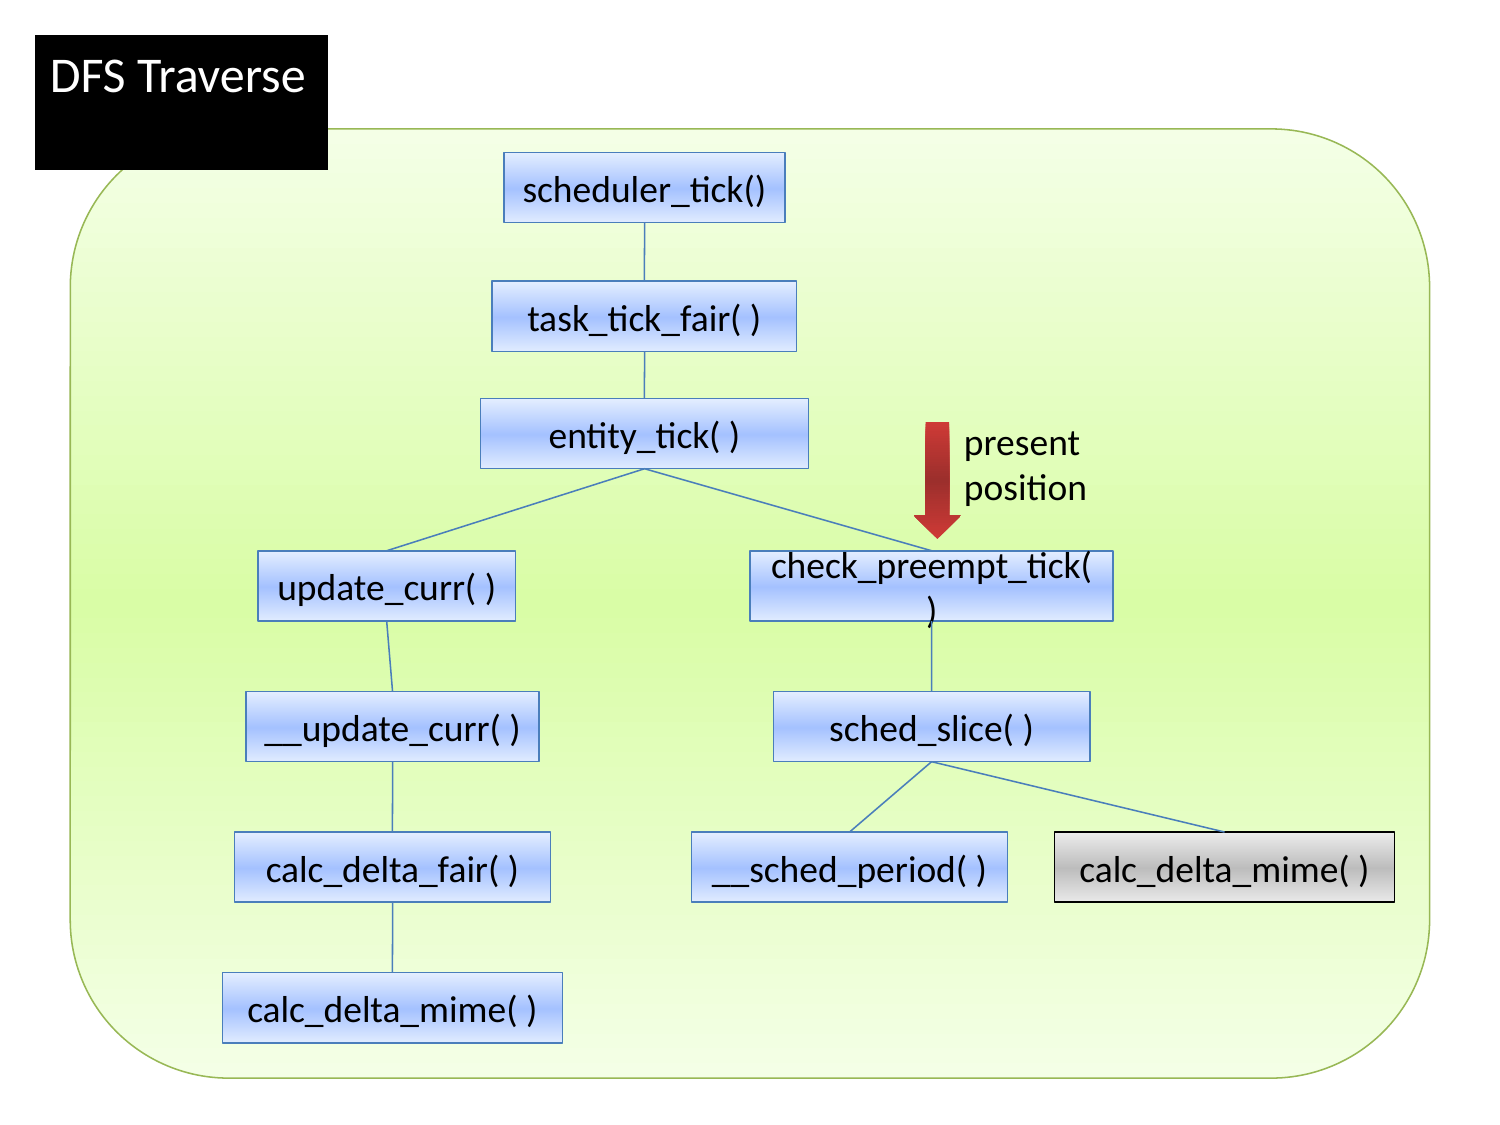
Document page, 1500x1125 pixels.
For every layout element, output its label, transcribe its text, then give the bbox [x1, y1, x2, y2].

text_box check_preempt_tick( ) [750, 550, 1114, 621]
text_box calc_delta_fair( ) [234, 831, 551, 903]
text_box scheduler_tick() [503, 152, 786, 223]
text_box entity_tick( ) [480, 398, 809, 469]
text_box __update_curr( ) [246, 691, 539, 762]
text_box calc_delta_mime( ) [222, 972, 563, 1043]
text_box task_tick_fair( ) [492, 281, 797, 352]
text_box [70, 128, 1430, 1079]
text_box [914, 421, 961, 539]
text_box present position [949, 410, 1184, 515]
text_box update_curr( ) [257, 550, 516, 621]
text_box DFS Traverse [35, 35, 328, 170]
text_box calc_delta_mime( ) [1054, 831, 1395, 903]
text_box sched_slice( ) [773, 691, 1090, 762]
text_box __sched_period( ) [691, 831, 1008, 903]
